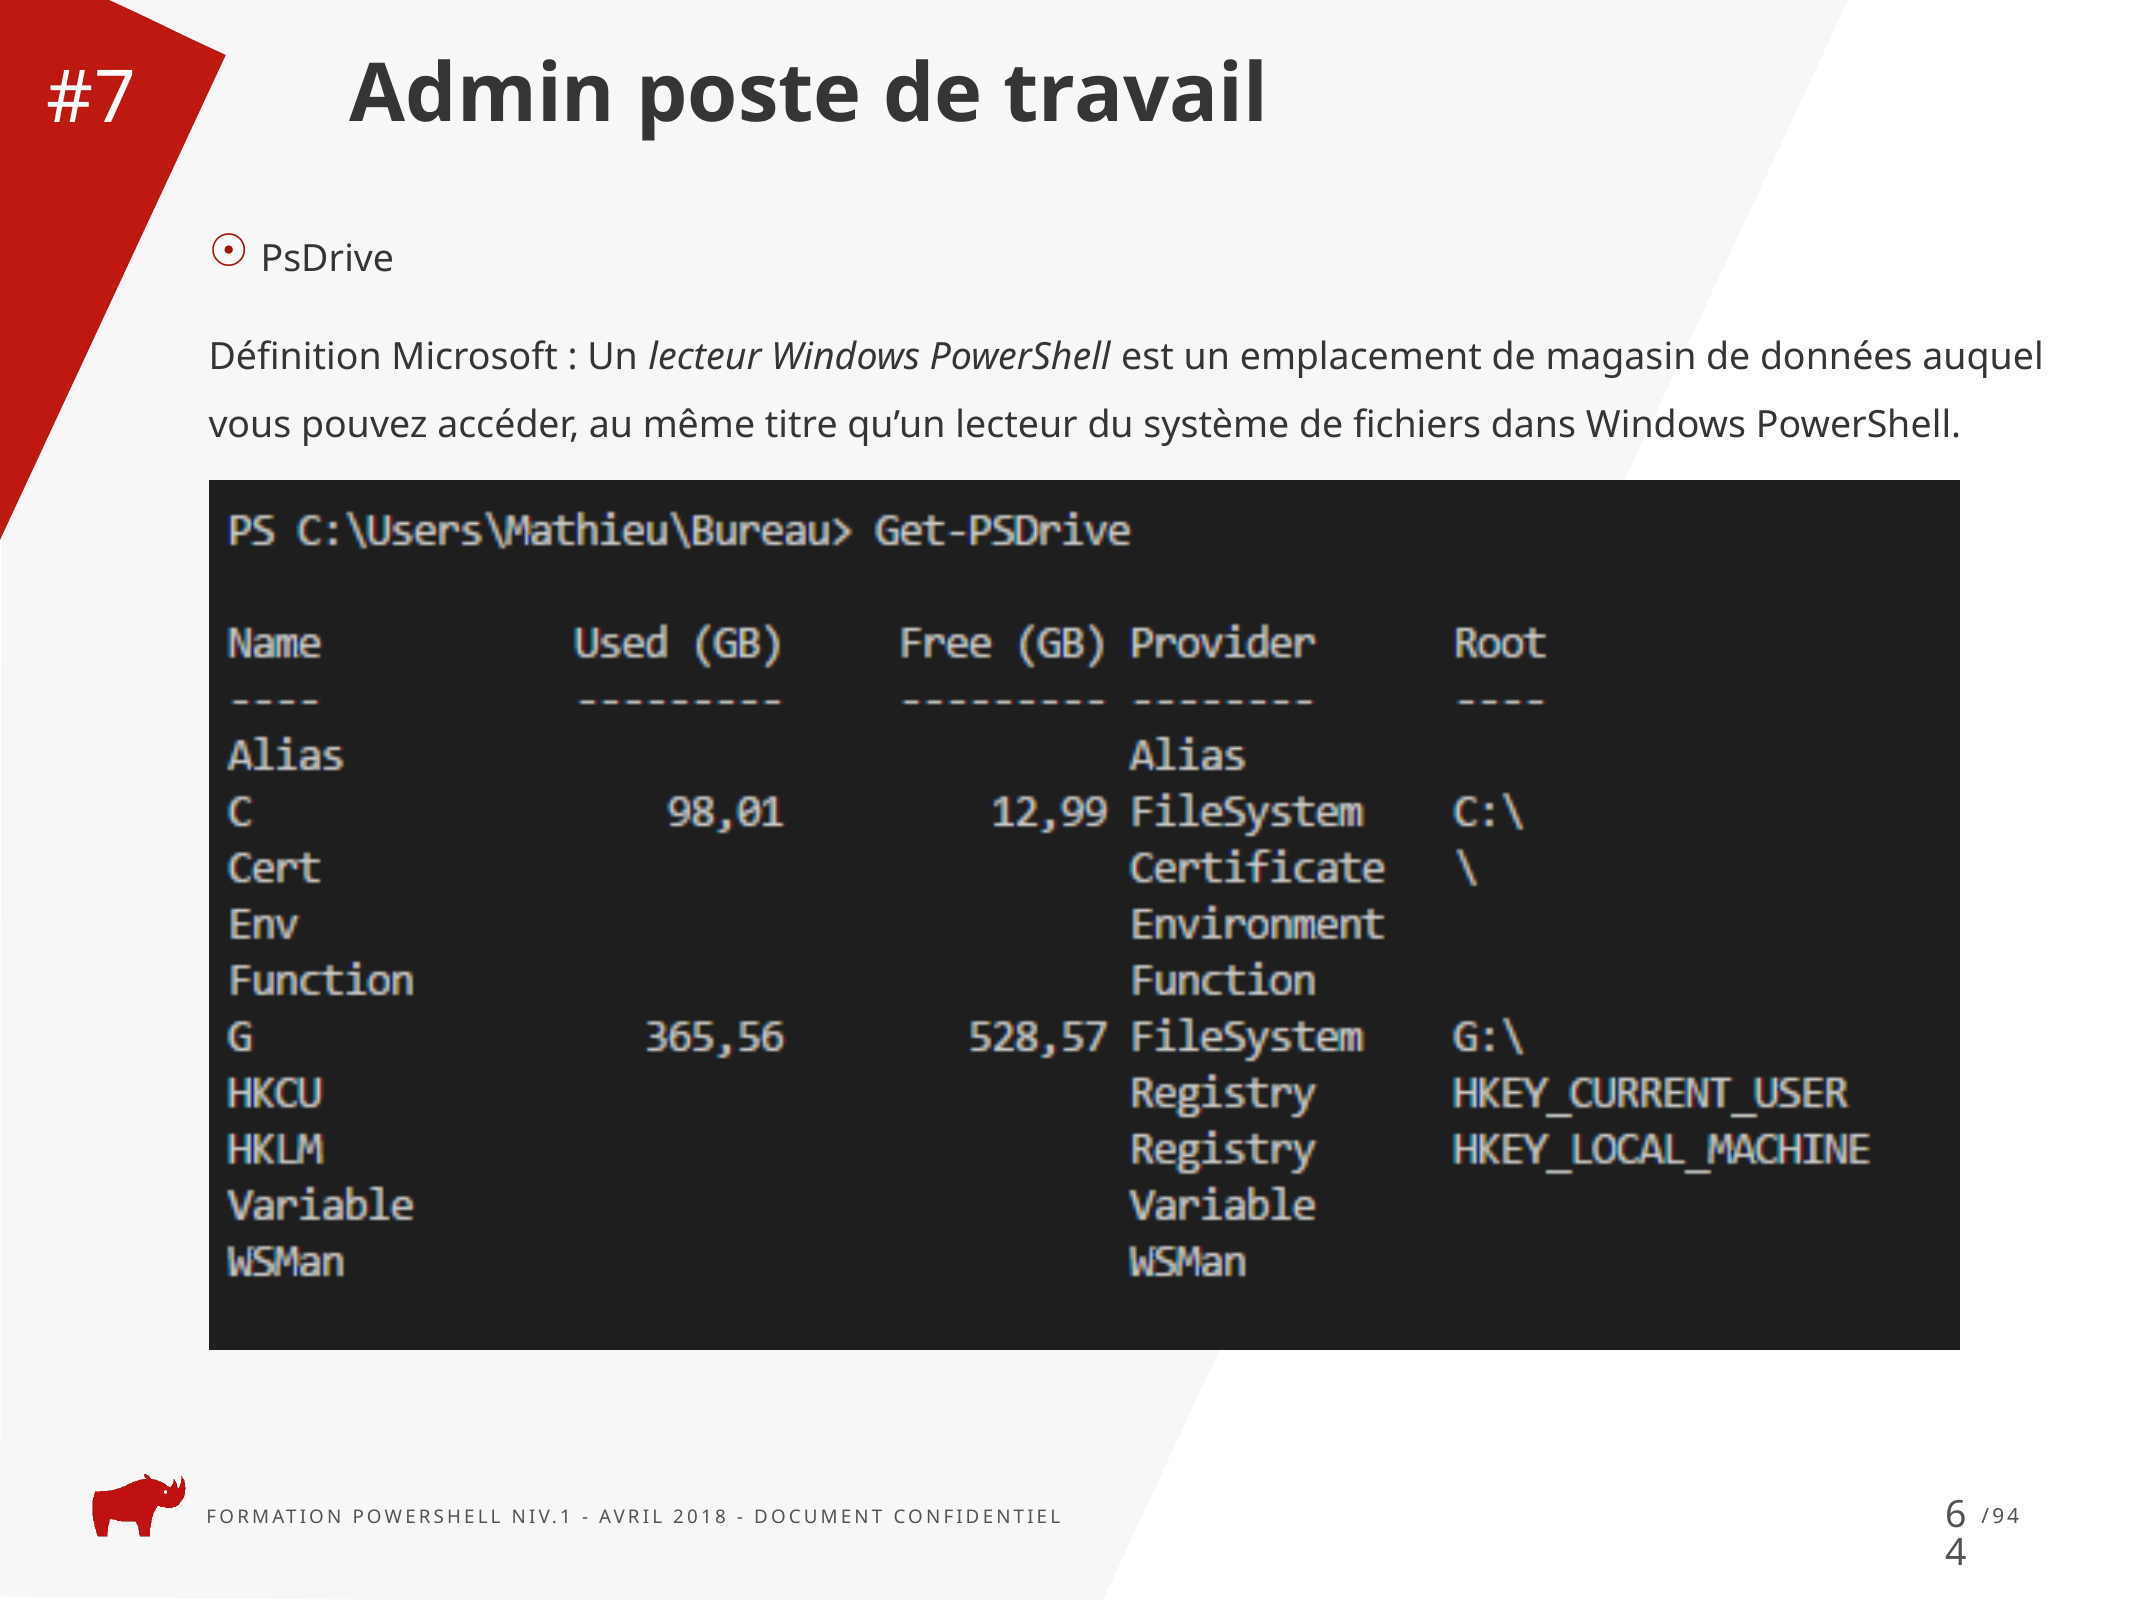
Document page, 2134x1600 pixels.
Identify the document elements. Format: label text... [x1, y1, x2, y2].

title Admin poste de travail [340, 0, 2134, 147]
text_box PsDrive Définition Microsoft : Un lecteur Windows PowerShell est un emplacement de magasin de données auquel vous pouvez accéder, au même titre qu’un lecteur du système de fichiers dans Windows PowerShell. [208, 211, 2090, 1340]
picture [44, 1440, 230, 1572]
text_box #7 [38, 40, 145, 145]
slide_number 64 [1936, 1481, 1979, 1538]
picture [209, 480, 1960, 1351]
